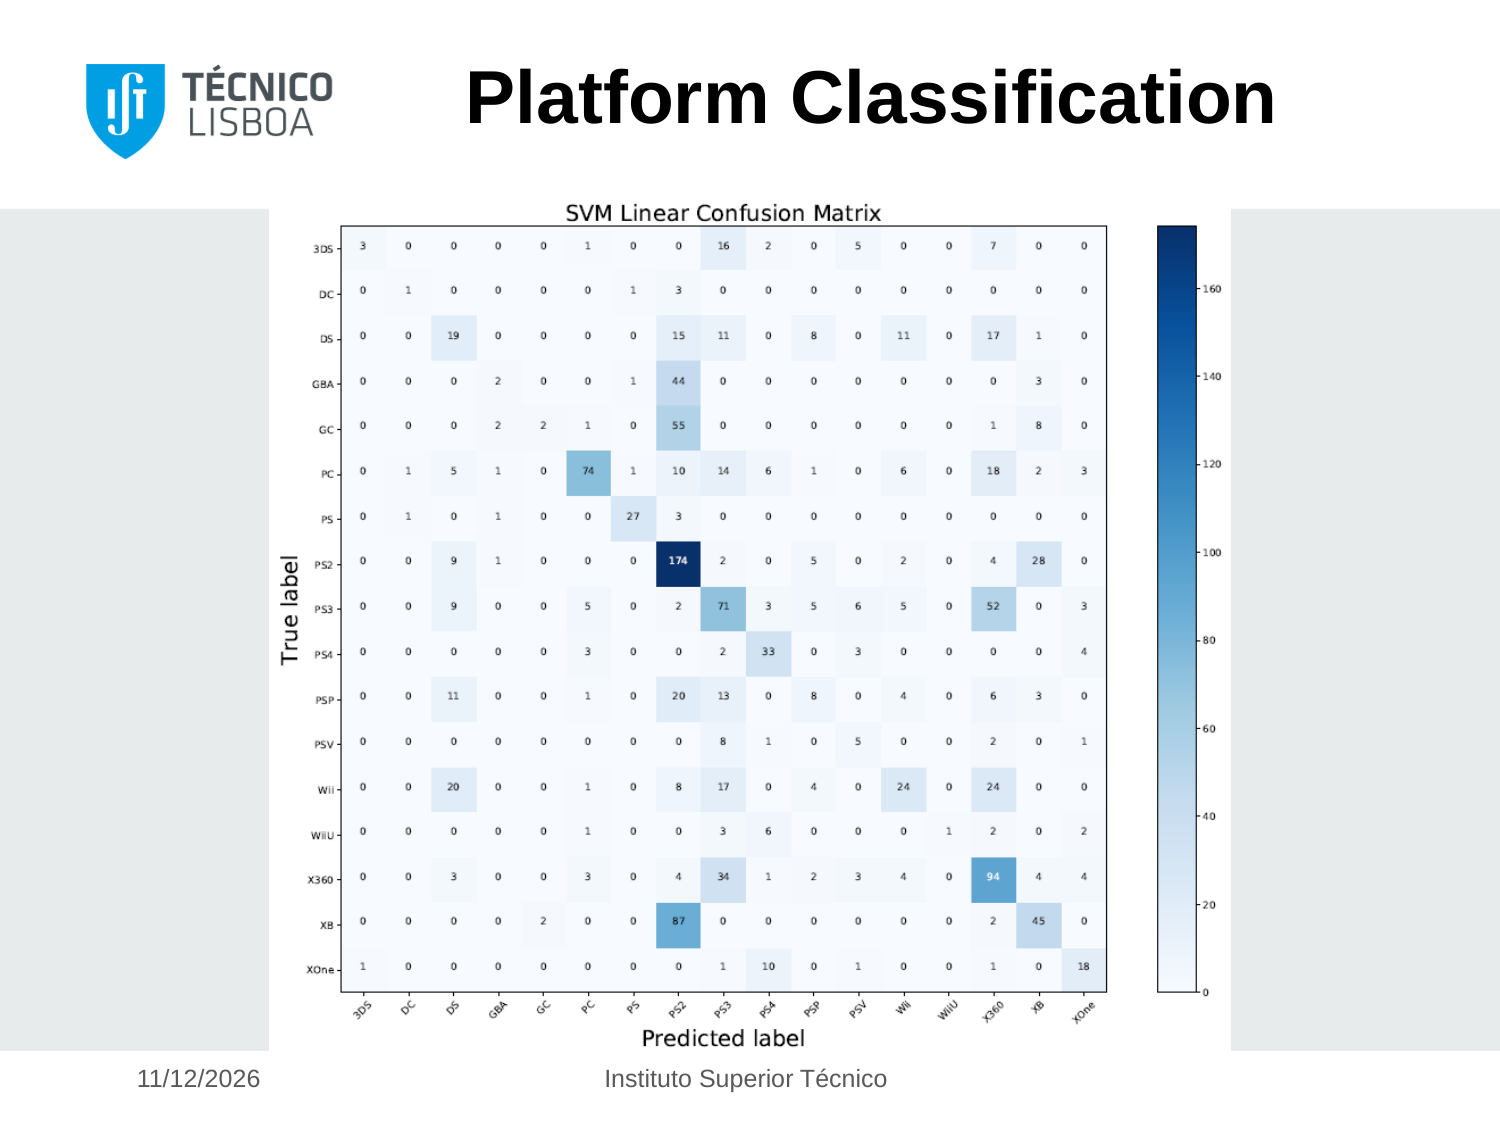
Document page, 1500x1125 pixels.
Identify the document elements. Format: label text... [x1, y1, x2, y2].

title Platform Classification [244, 22, 1500, 165]
picture [0, 0, 1500, 1125]
footer Instituto Superior Técnico [512, 1060, 988, 1103]
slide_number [121, 1052, 425, 1103]
